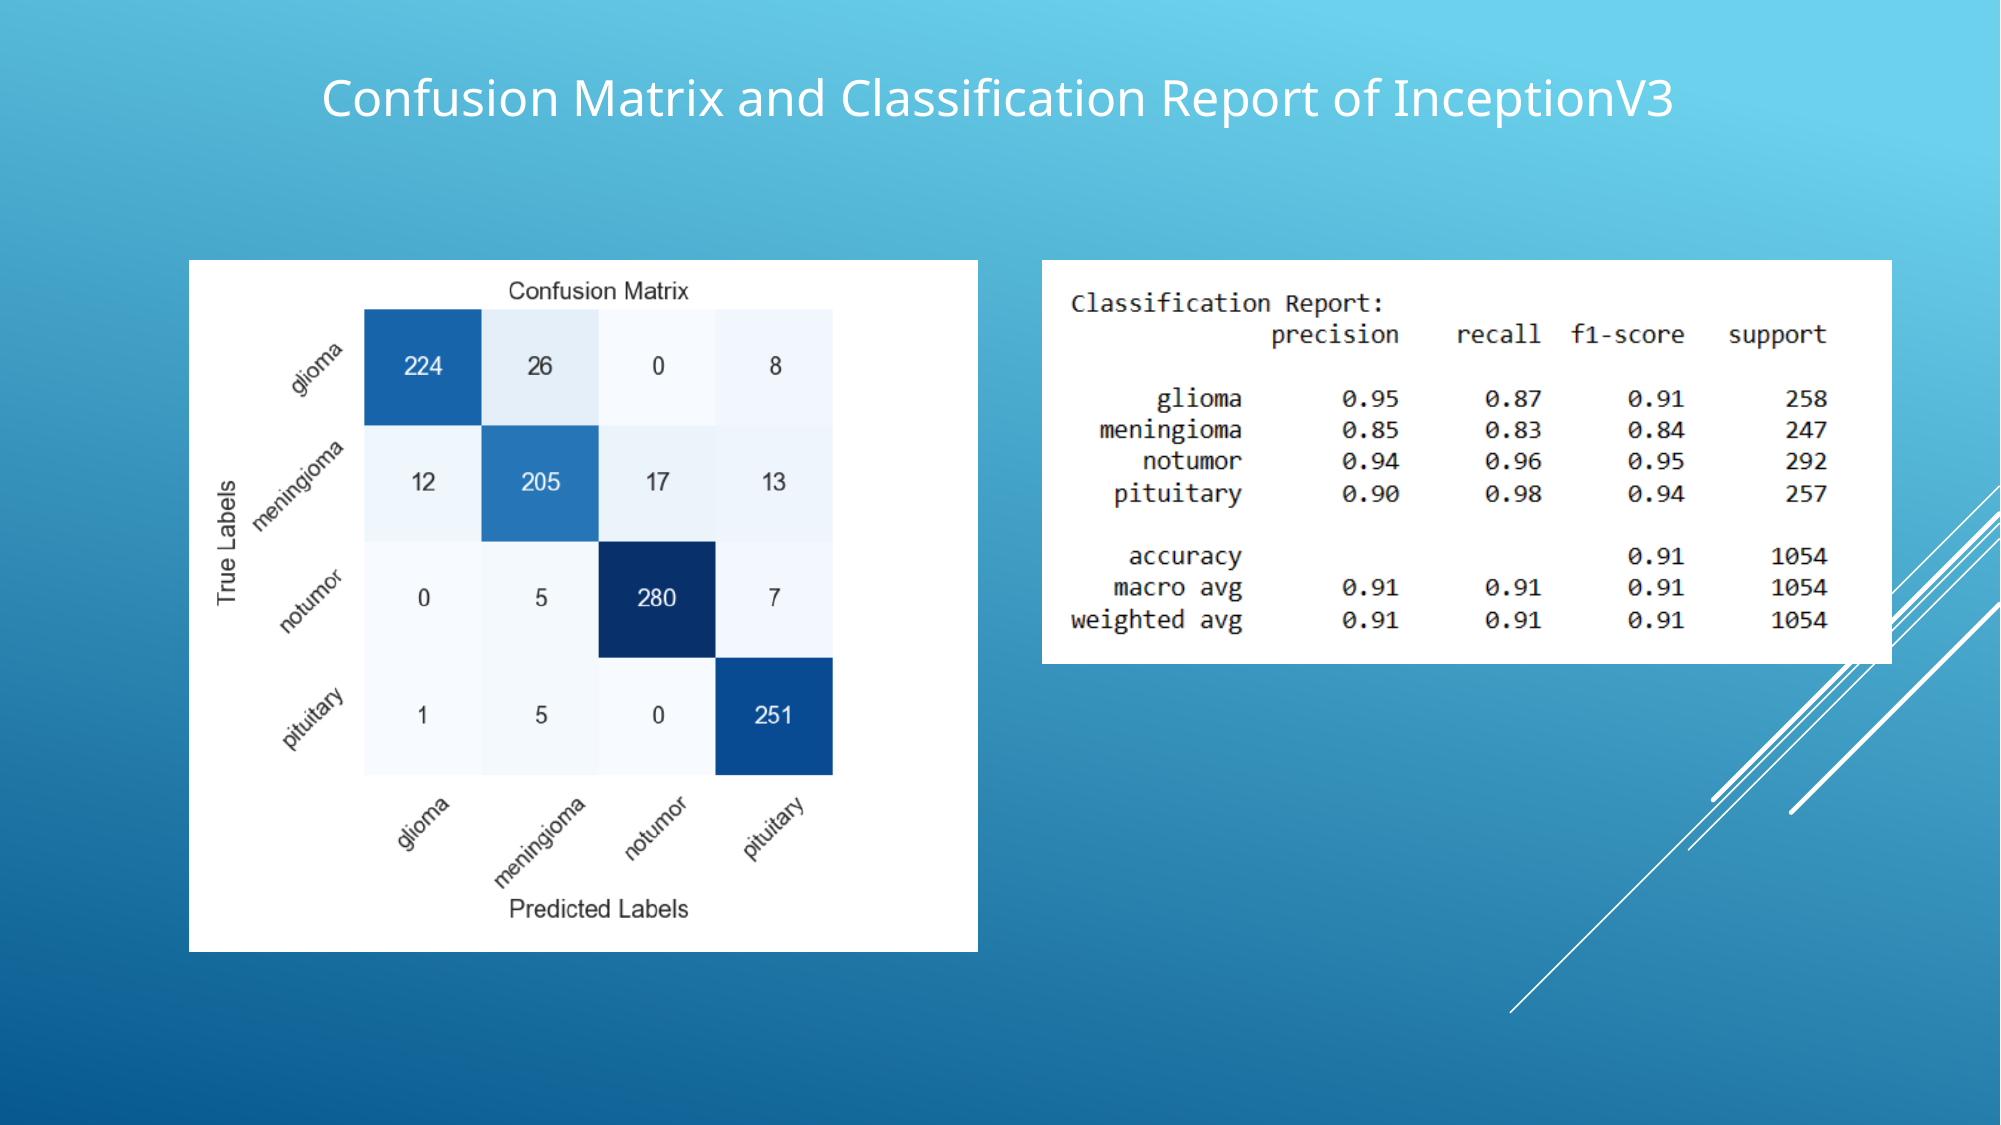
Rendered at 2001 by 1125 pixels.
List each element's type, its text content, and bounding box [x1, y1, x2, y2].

picture [1042, 260, 1892, 664]
text_box Confusion Matrix and Classification Report of InceptionV3 [306, 58, 1694, 169]
picture [189, 260, 978, 952]
